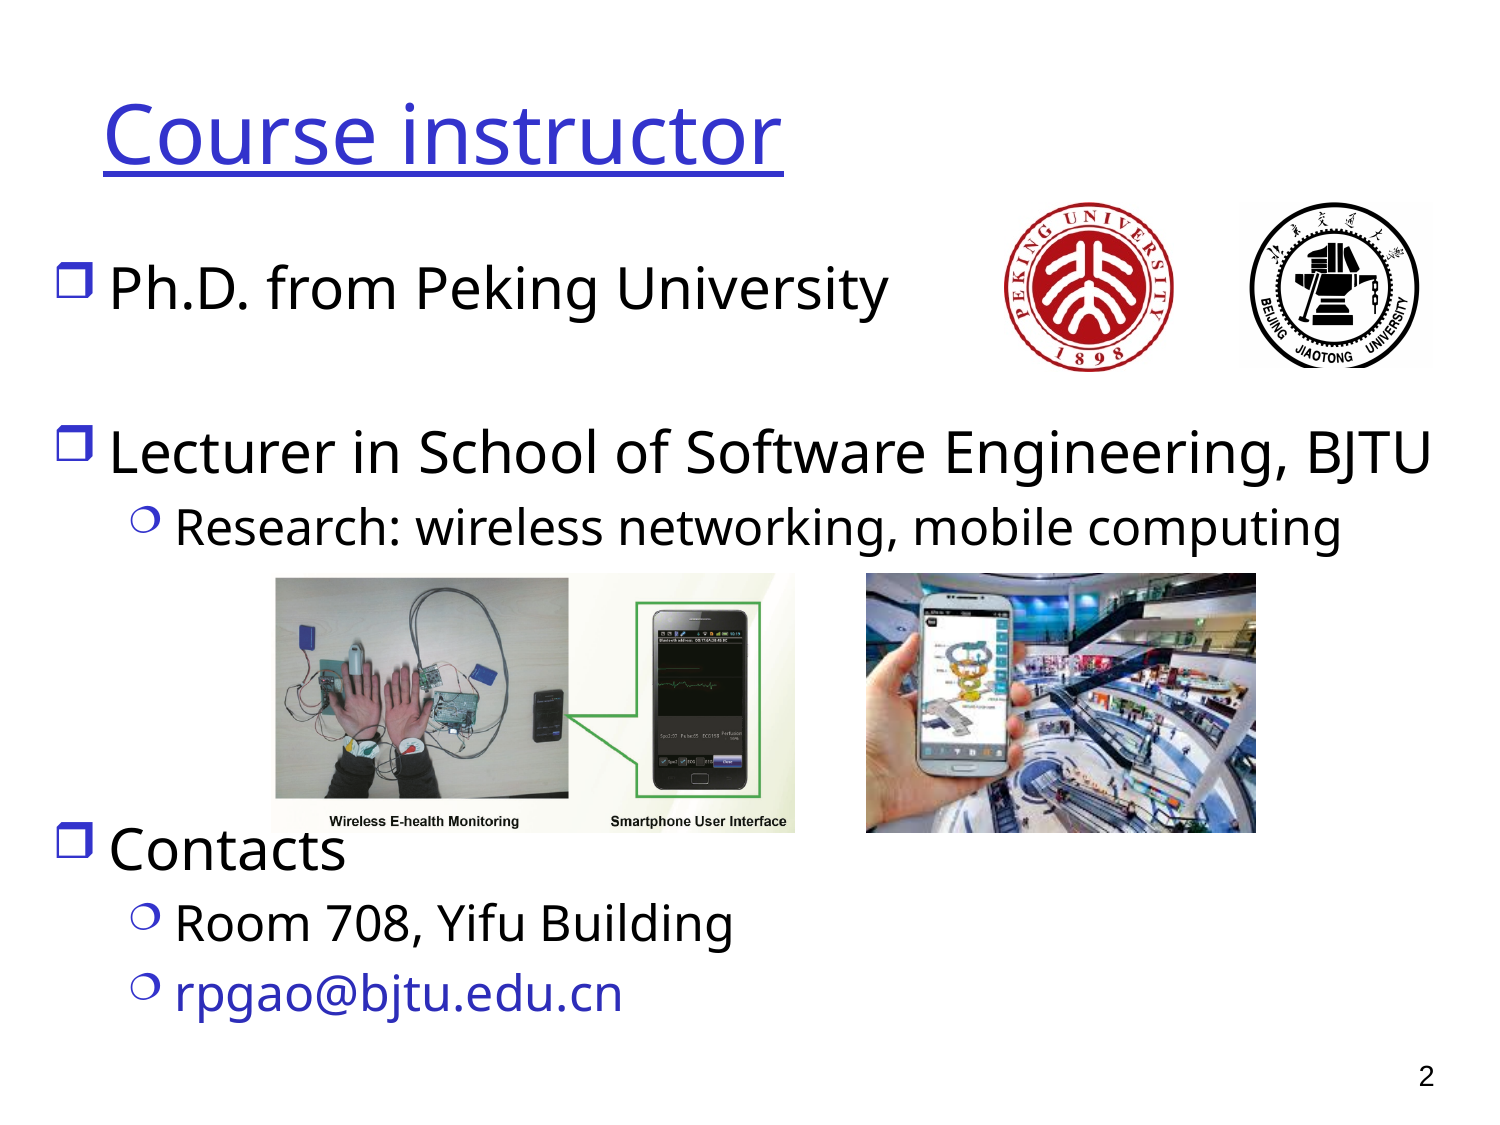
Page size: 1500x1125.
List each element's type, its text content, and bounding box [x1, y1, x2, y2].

slide_number 2 [1338, 1049, 1451, 1125]
picture [270, 573, 795, 833]
picture [1238, 202, 1434, 368]
picture [865, 573, 1256, 833]
title Course instructor [87, 37, 1363, 225]
picture [1004, 202, 1174, 372]
list Ph.D. from Peking University Lecturer in School of Software Engineering, BJTU Research: wireless networking, mobile computing Contacts Room 708, Yifu Building rpgao@bjtu.edu.cn [37, 244, 1500, 1031]
